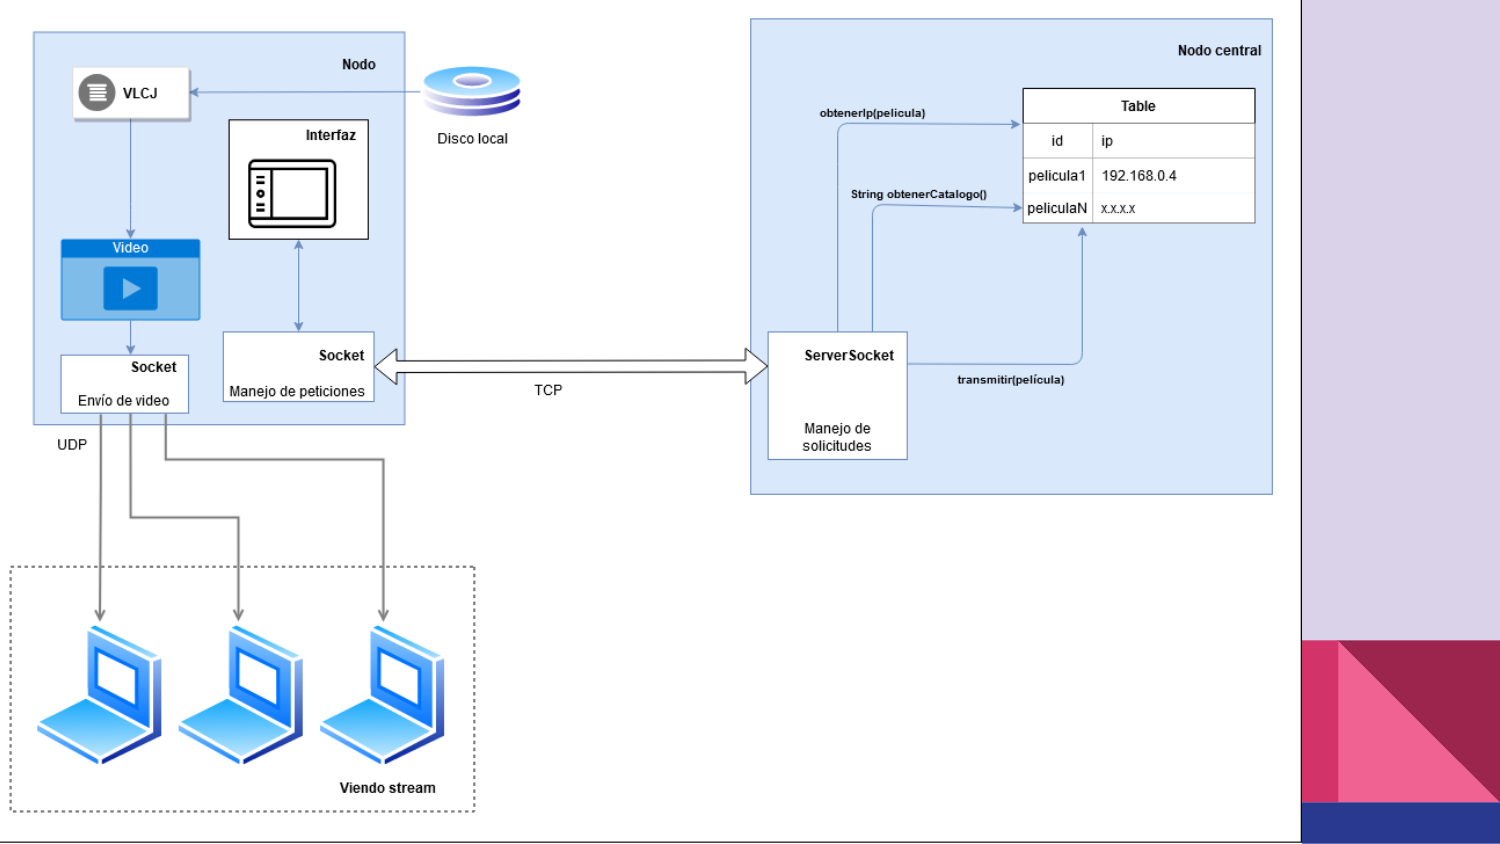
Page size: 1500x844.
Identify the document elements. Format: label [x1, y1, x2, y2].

picture [0, 0, 1303, 844]
